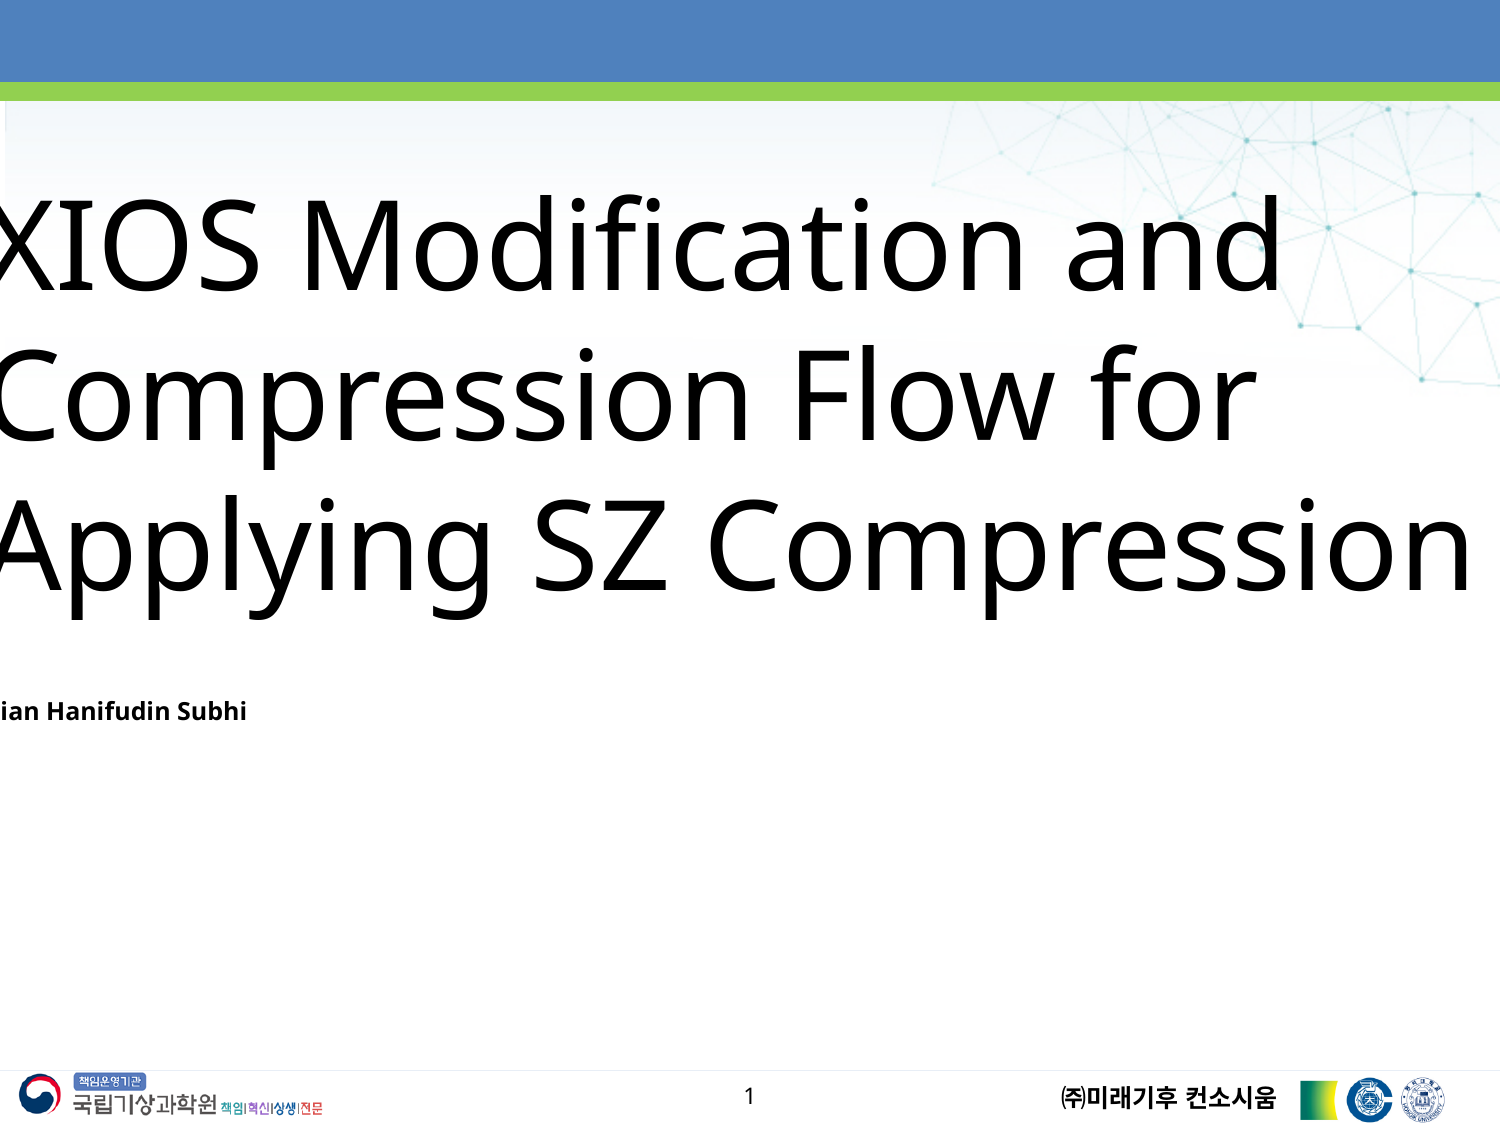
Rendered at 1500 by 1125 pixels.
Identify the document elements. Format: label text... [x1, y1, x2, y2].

text_box XIOS Modification and Compression Flow for Applying SZ Compression Dian Hanifudin Subhi [0, 158, 1493, 734]
picture [17, 1071, 332, 1117]
picture [5, 101, 1500, 443]
